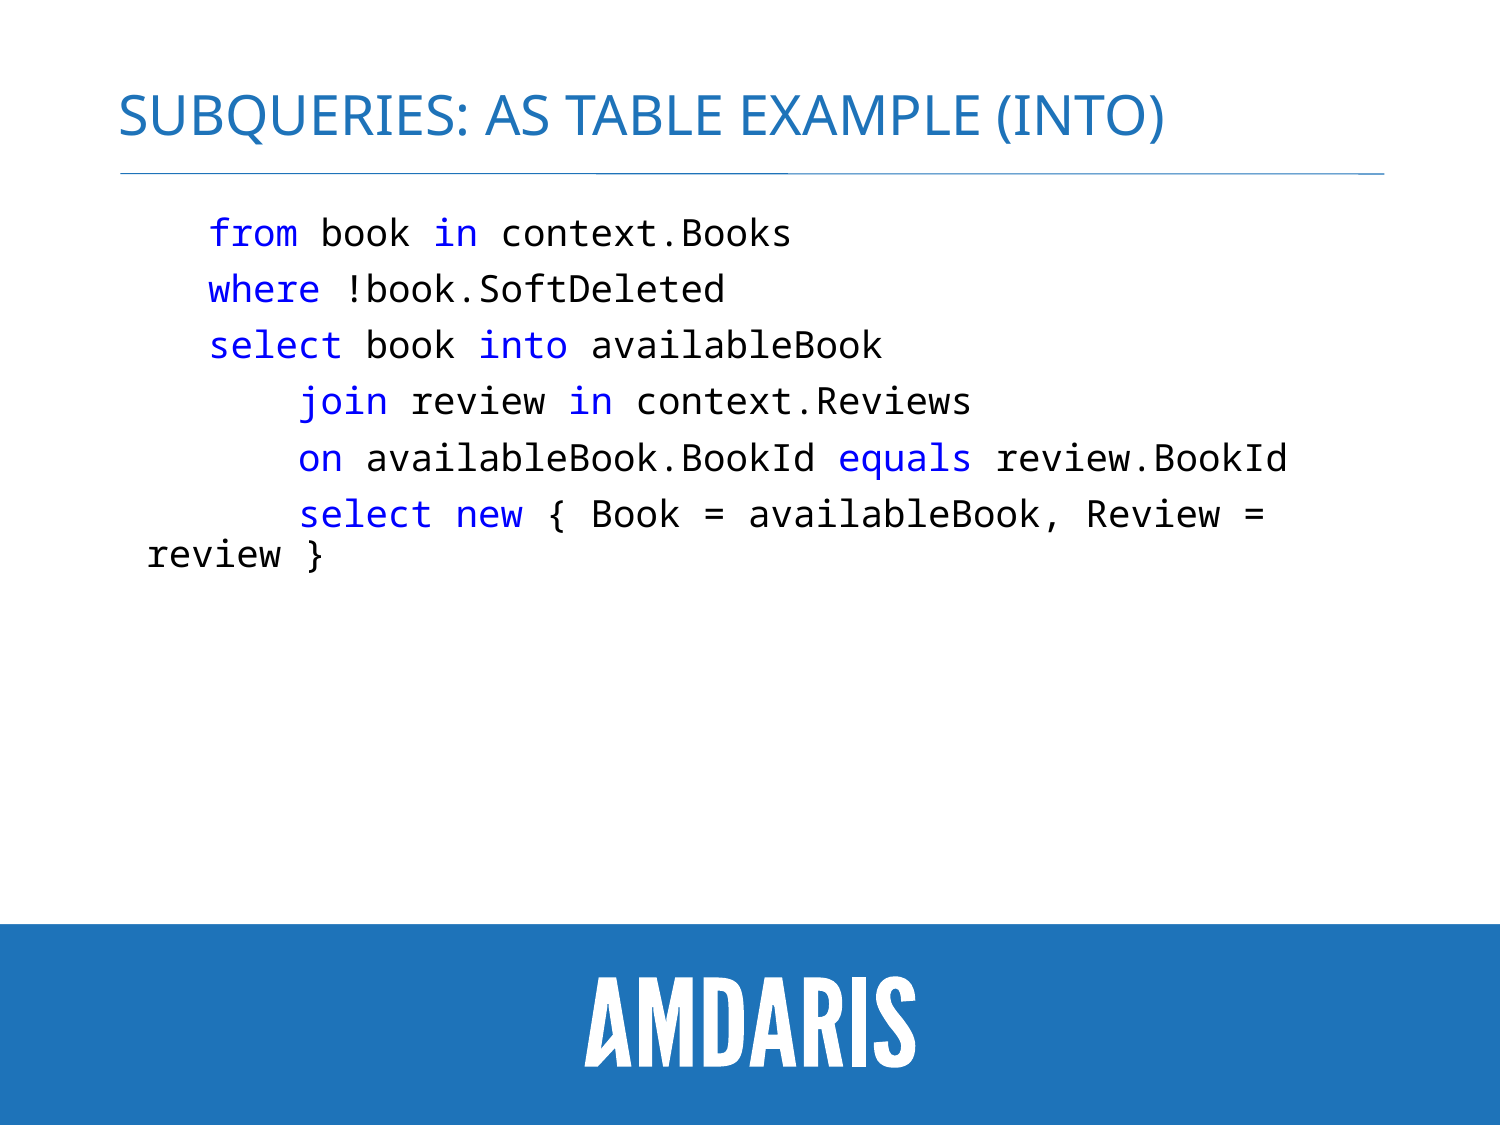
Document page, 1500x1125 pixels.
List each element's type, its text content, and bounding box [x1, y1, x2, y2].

list from book in context.Books where !book.SoftDeleted select book into availableBook join review in context.Reviews on availableBook.BookId equals review.BookId select new { Book = availableBook, Review = review } [103, 206, 1397, 887]
title Subqueries: as table example (into) [103, 59, 1397, 175]
